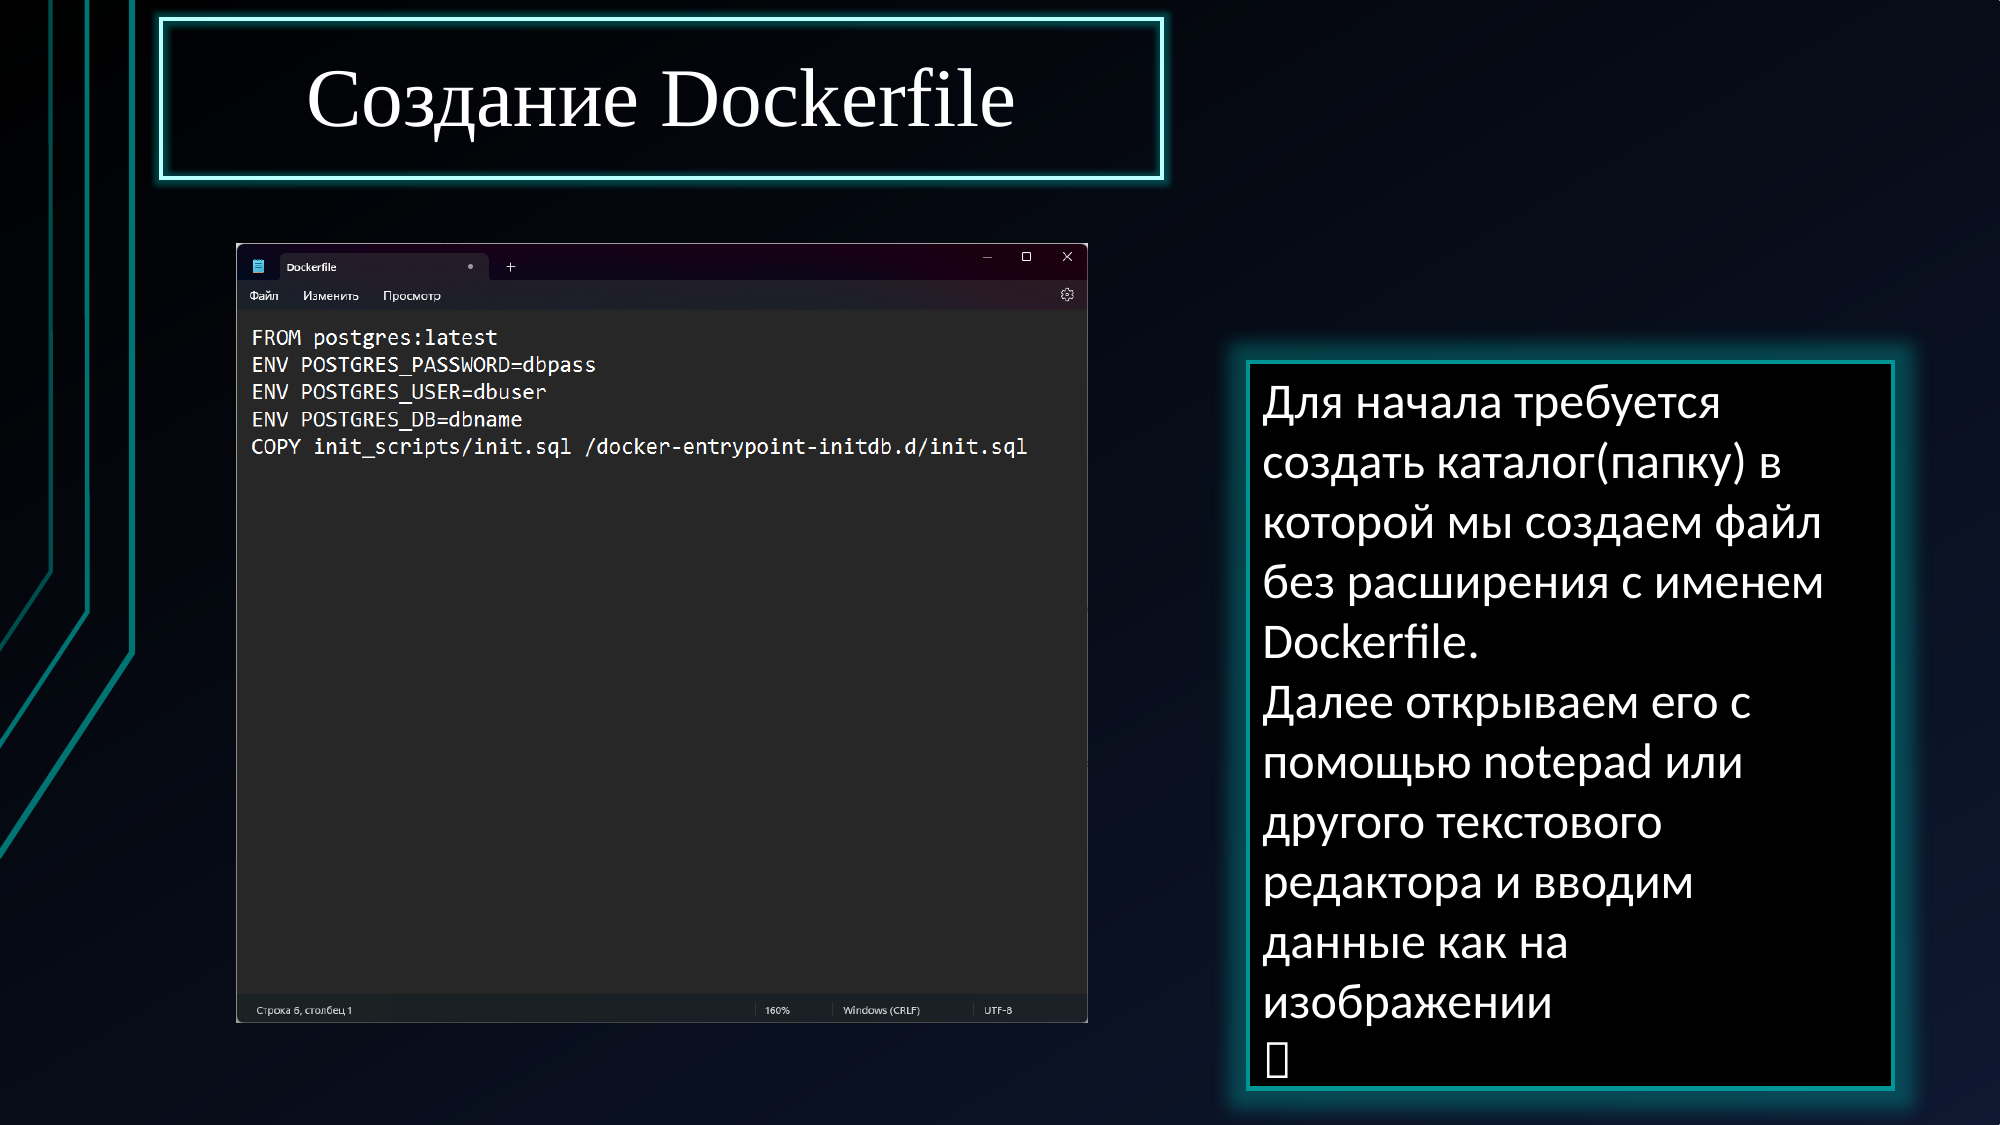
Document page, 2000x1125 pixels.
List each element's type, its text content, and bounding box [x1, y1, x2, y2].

picture [236, 243, 1088, 1023]
text_box [1246, 360, 1895, 1091]
text_box Для начала требуется создать каталог(папку) в которой мы создаем файл без расширения с именем Dockerfile. Далее открываем его c помощью notepad или другого текстового редактора и вводим данные как на изображении  [1247, 361, 1873, 1125]
title Создание Dockerfile [161, 0, 1163, 9]
text_box [159, 17, 1164, 180]
